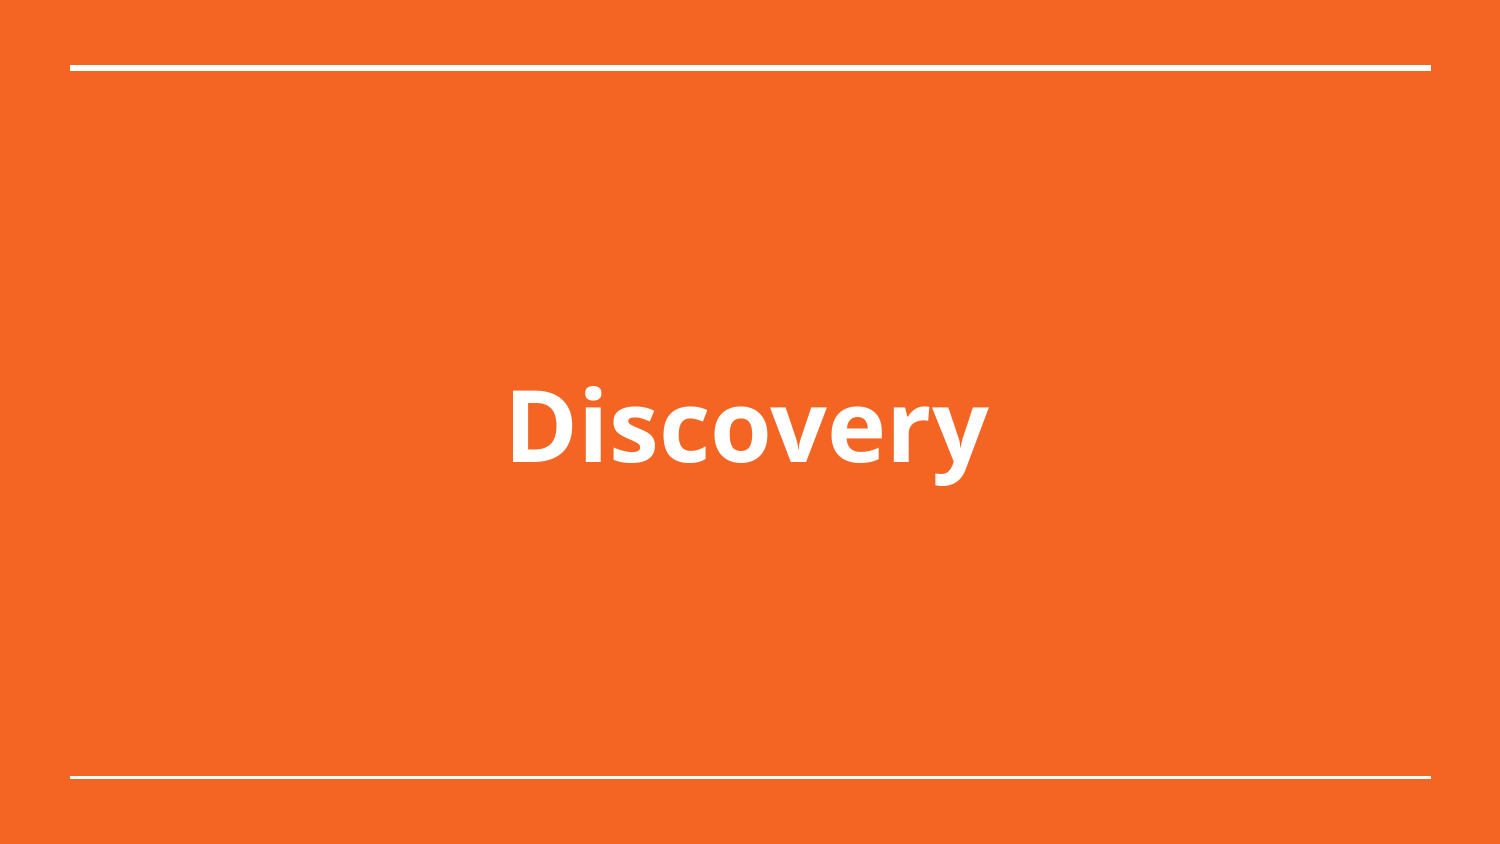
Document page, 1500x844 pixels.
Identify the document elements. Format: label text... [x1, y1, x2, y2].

title Discovery [66, 296, 1428, 550]
